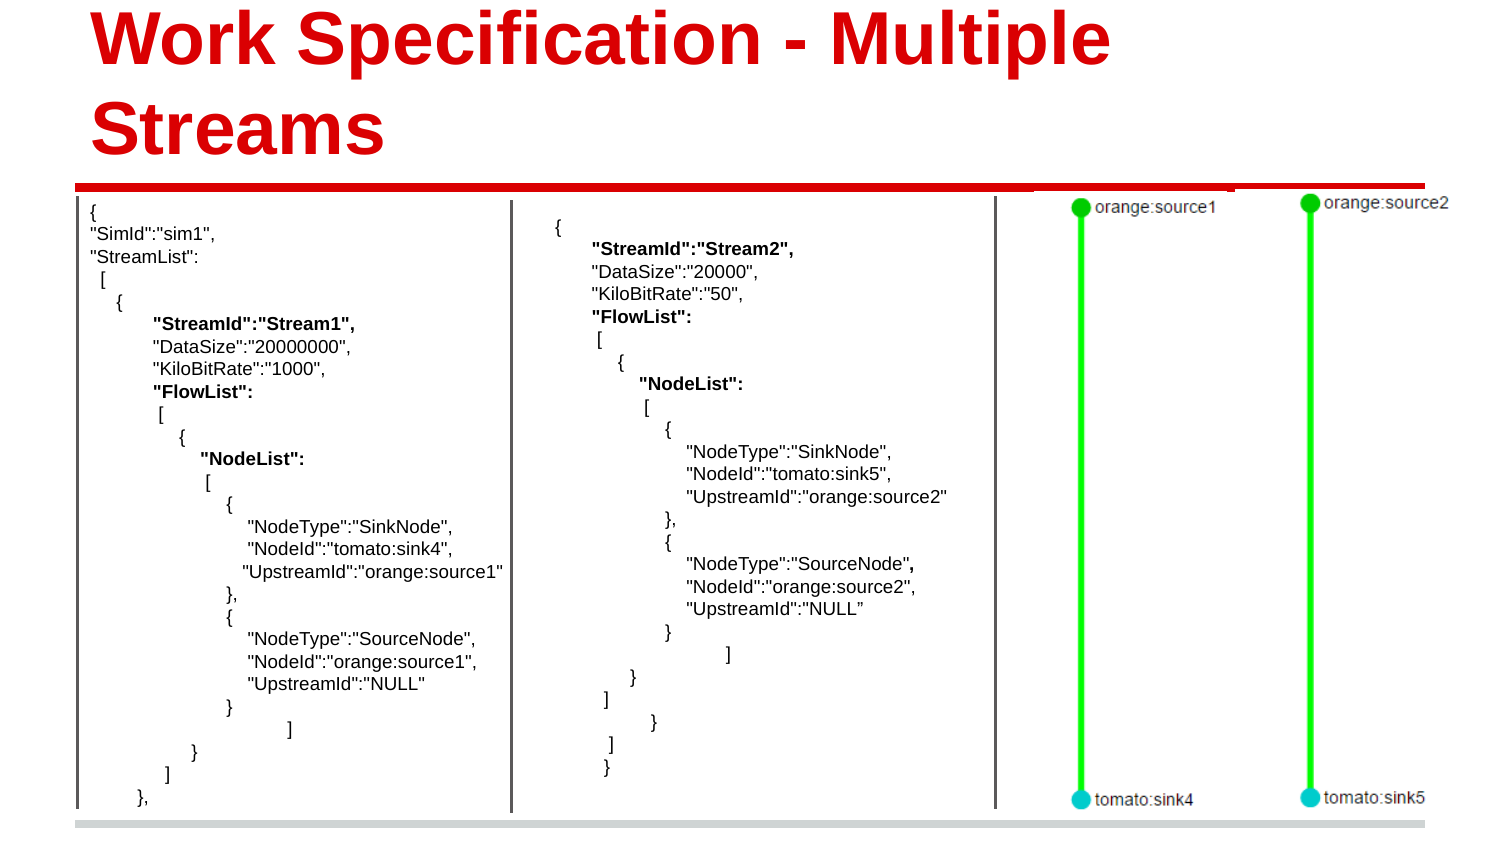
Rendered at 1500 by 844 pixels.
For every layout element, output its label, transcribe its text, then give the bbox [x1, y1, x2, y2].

title Work Specification - Multiple Streams [75, 43, 1425, 185]
picture [1235, 189, 1478, 811]
list { "SimId":"sim1", "StreamList": [ { "StreamId":"Stream1", "DataSize":"20000000", "KiloBitRate":"1000", "FlowList": [ { "NodeList": [ { "NodeType":"SinkNode", "NodeId":"tomato:sink4", "UpstreamId":"orange:source1" }, { "NodeType":"SourceNode", "NodeId":"orange:source1", "UpstreamId":"NULL" } ] } ] }, [75, 184, 519, 796]
picture [1033, 191, 1228, 814]
text_box { "StreamId":"Stream2", "DataSize":"20000", "KiloBitRate":"50", "FlowList": [ { "NodeList": [ { "NodeType":"SinkNode", "NodeId":"tomato:sink5", "UpstreamId":"orange:source2" }, { "NodeType":"SourceNode", "NodeId":"orange:source2", "UpstreamId":"NULL” } ] } ] } ] } [513, 199, 993, 811]
